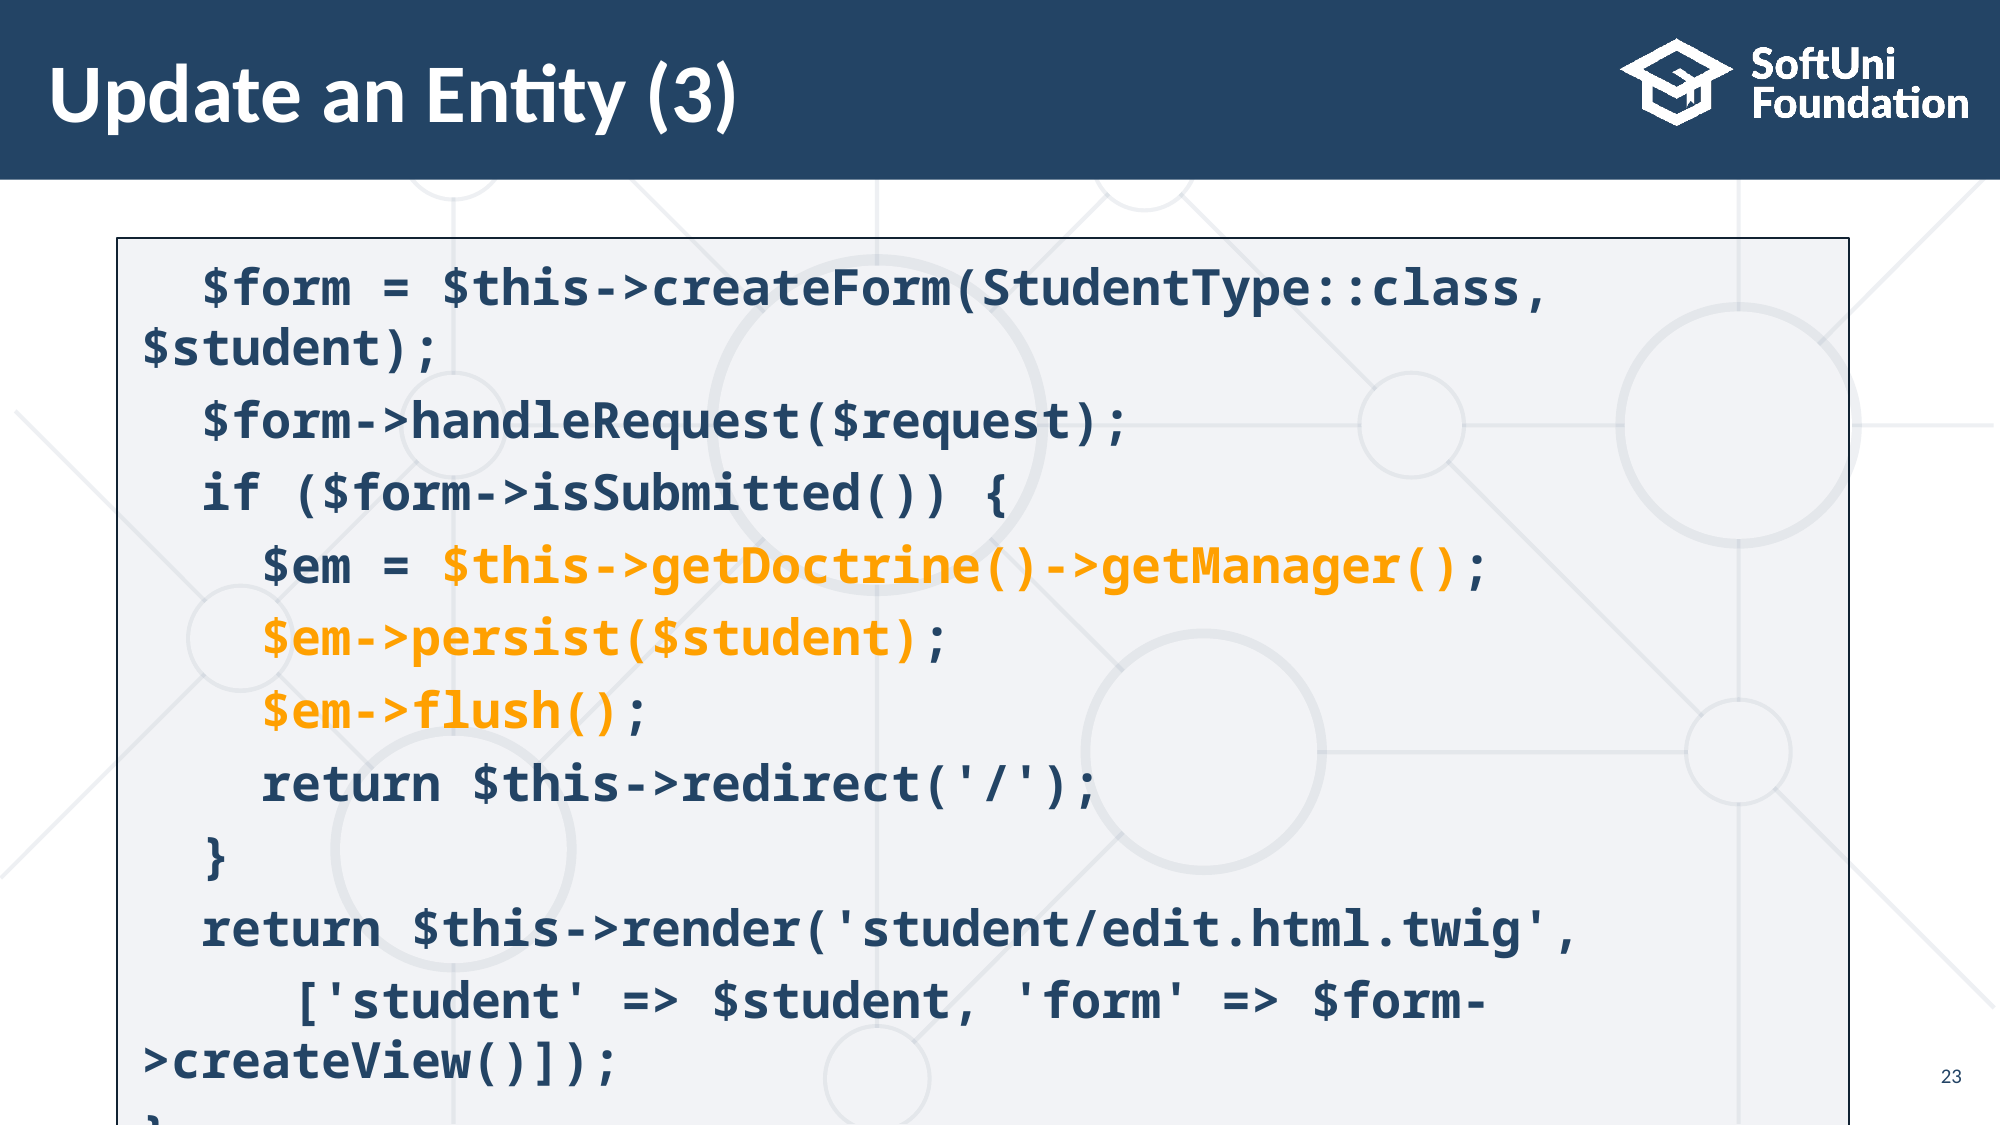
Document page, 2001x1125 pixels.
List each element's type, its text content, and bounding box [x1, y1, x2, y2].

text_box $form = $this->createForm(StudentType::class, $student); $form->handleRequest($request); if ($form->isSubmitted()) { $em = $this->getDoctrine()->getManager(); $em->persist($student); $em->flush(); return $this->redirect('/'); } return $this->render('student/edit.html.twig', ['student' => $student, 'form' => $form->createView()]); } [117, 238, 1850, 1125]
picture [1619, 38, 1968, 126]
title Update an Entity (3) [31, 16, 1591, 162]
slide_number 23 [1897, 1049, 1968, 1101]
